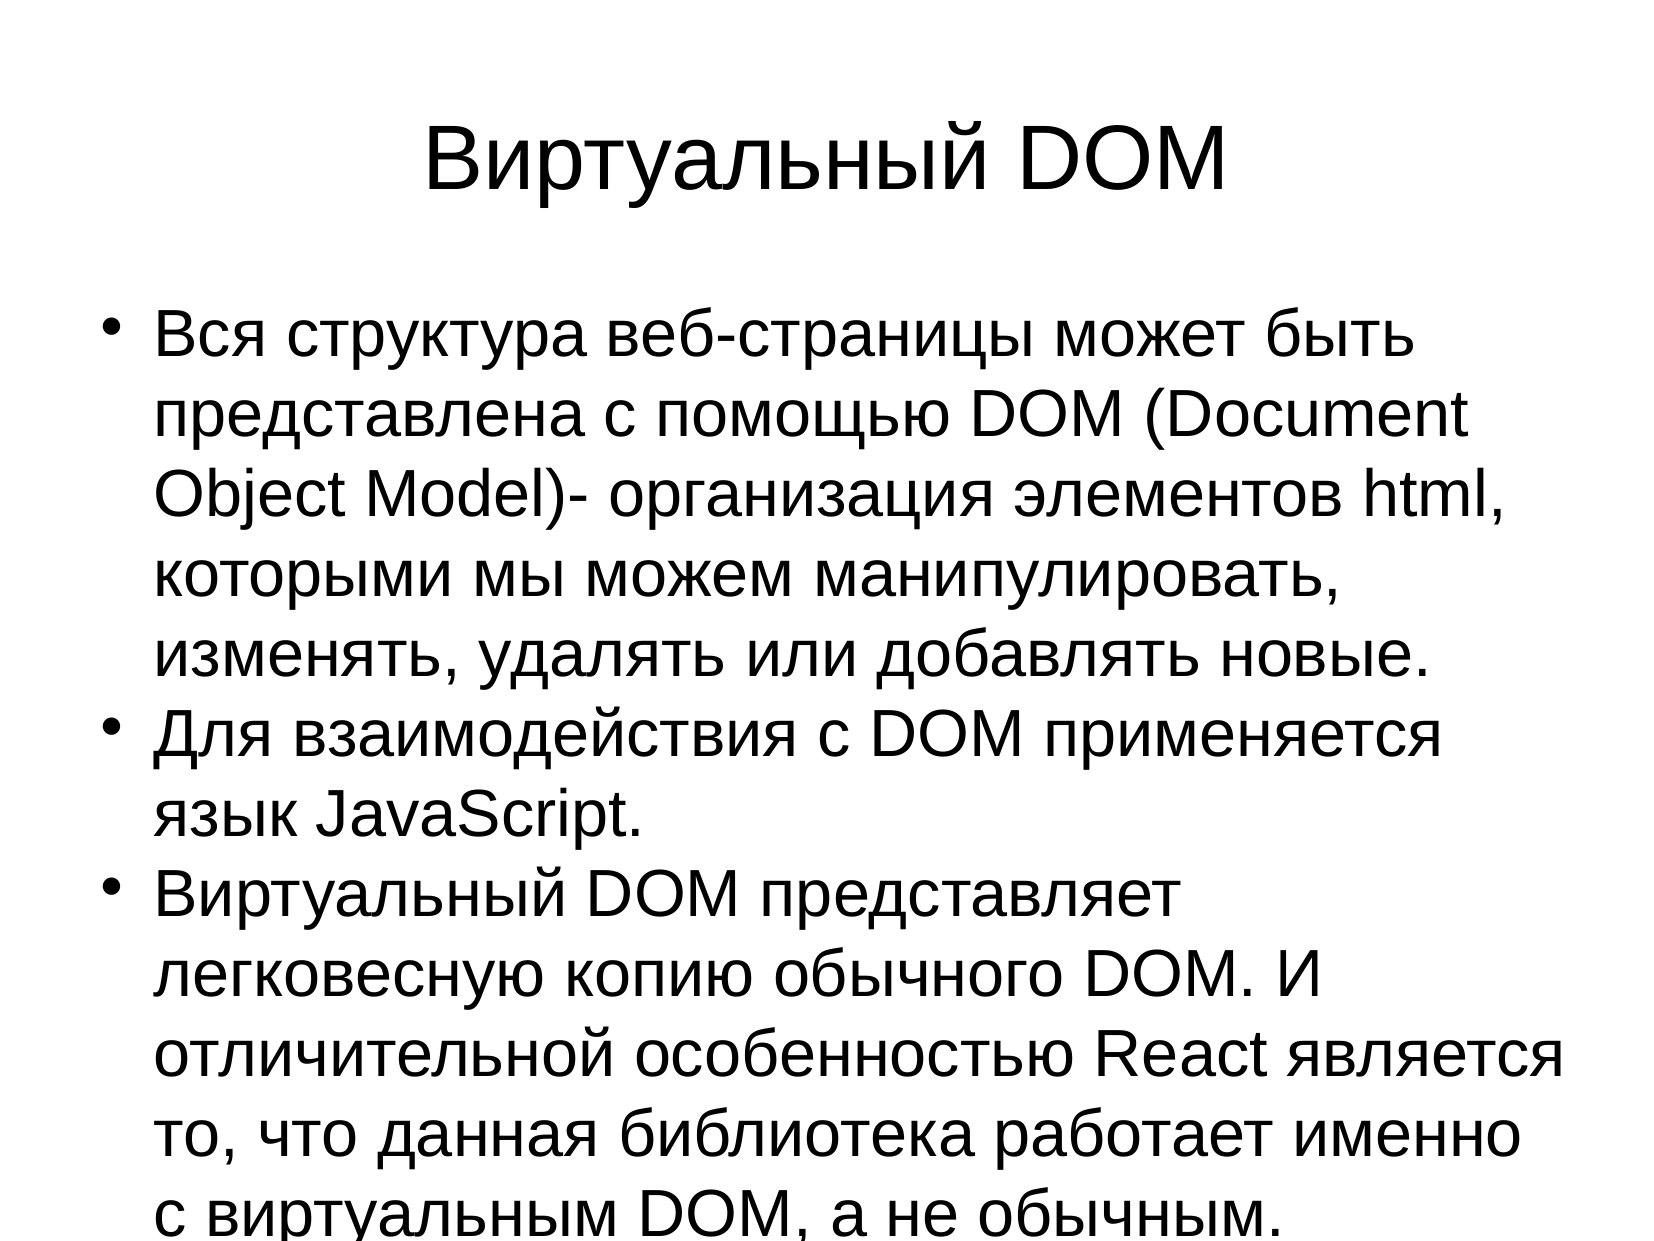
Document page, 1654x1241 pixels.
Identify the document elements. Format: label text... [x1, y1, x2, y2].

text_box Вся структура веб-страницы может быть представлена с помощью DOM (Document Object Model)- организация элементов html, которыми мы можем манипулировать, изменять, удалять или добавлять новые. Для взаимодействия с DOM применяется язык JavaScript. Виртуальный DOM представляет легковесную копию обычного DOM. И отличительной особенностью React является то, что данная библиотека работает именно с виртуальным DOM, а не обычным. [82, 290, 1571, 1010]
text_box Виртуальный DOM [82, 49, 1571, 257]
